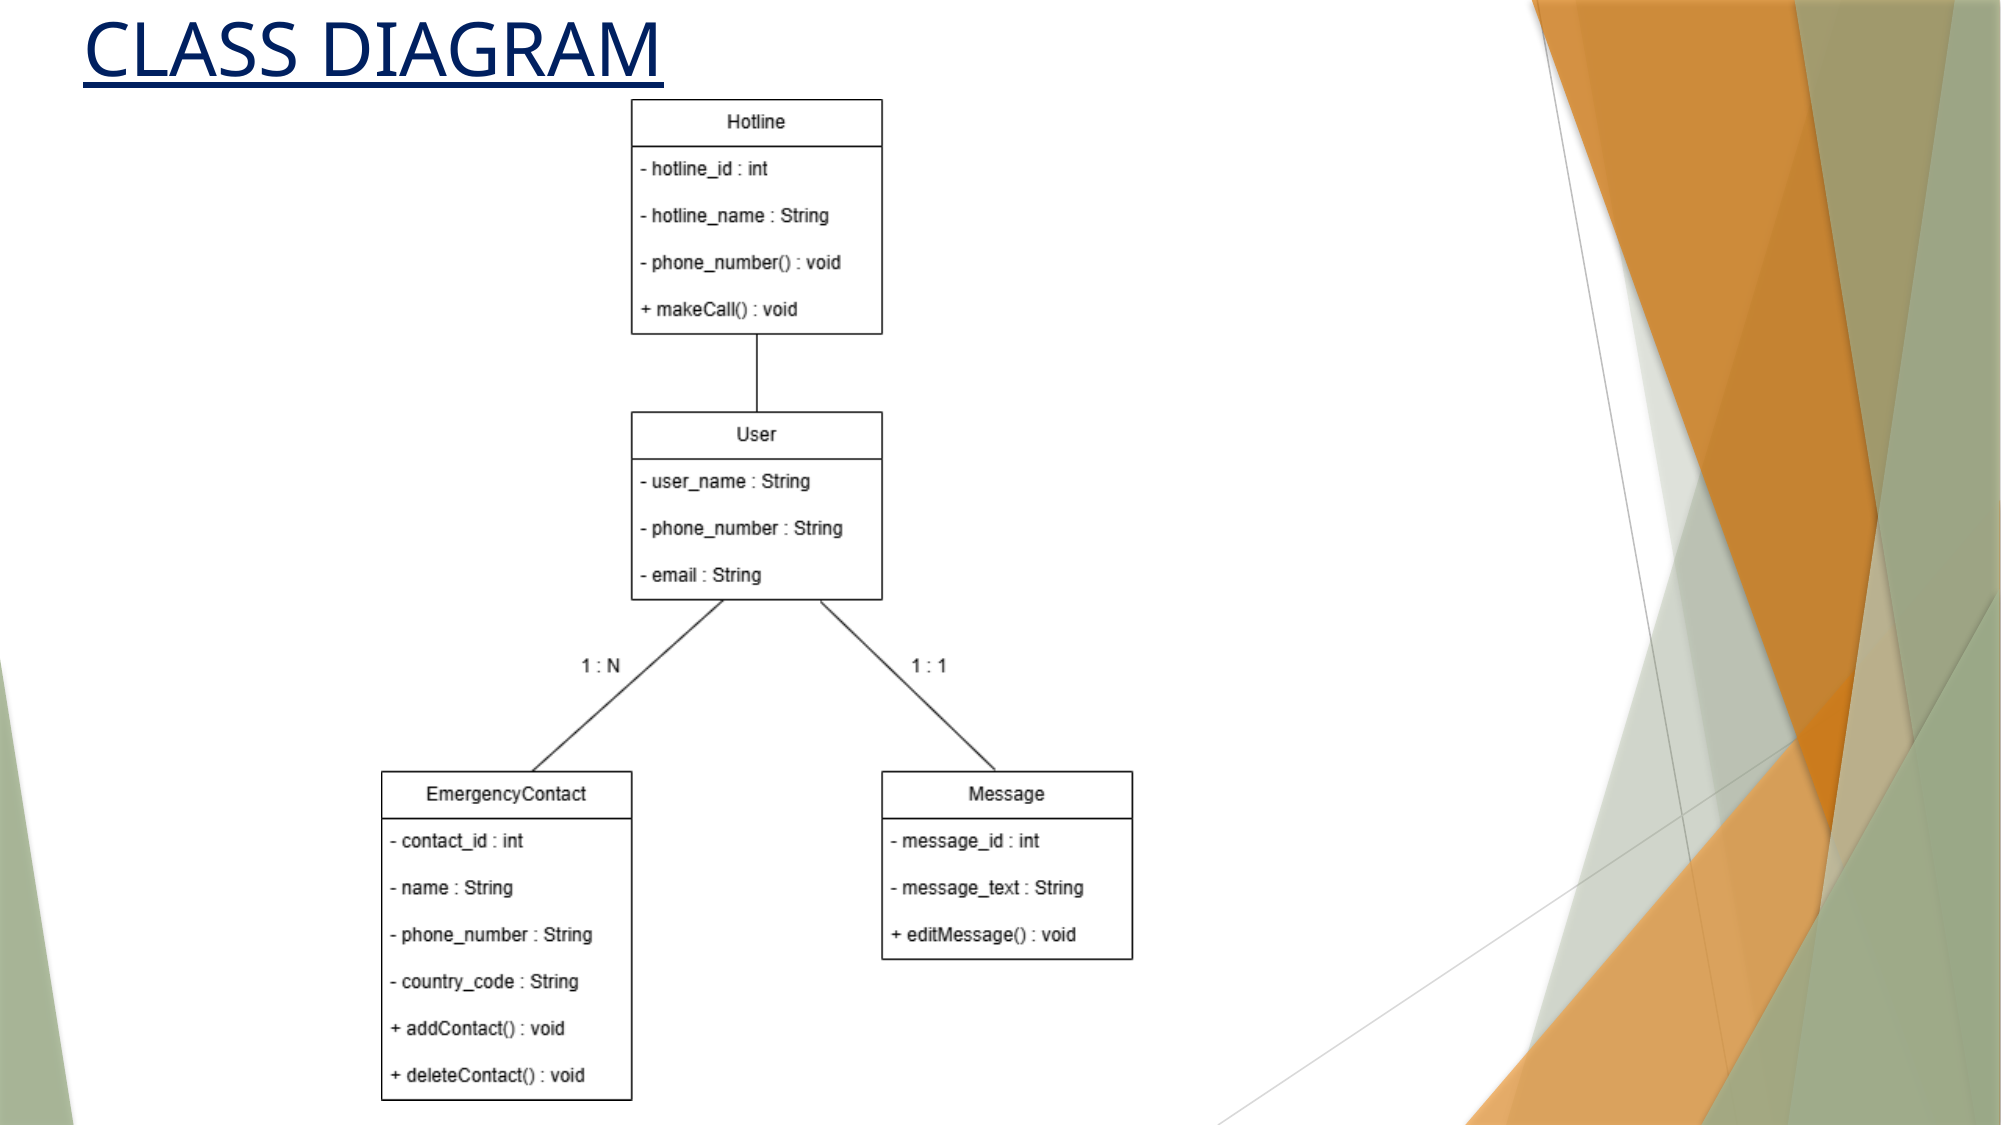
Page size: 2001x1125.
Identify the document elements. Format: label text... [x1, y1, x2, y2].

picture [381, 98, 1136, 1102]
title CLASS DIAGRAM [68, 0, 1063, 131]
